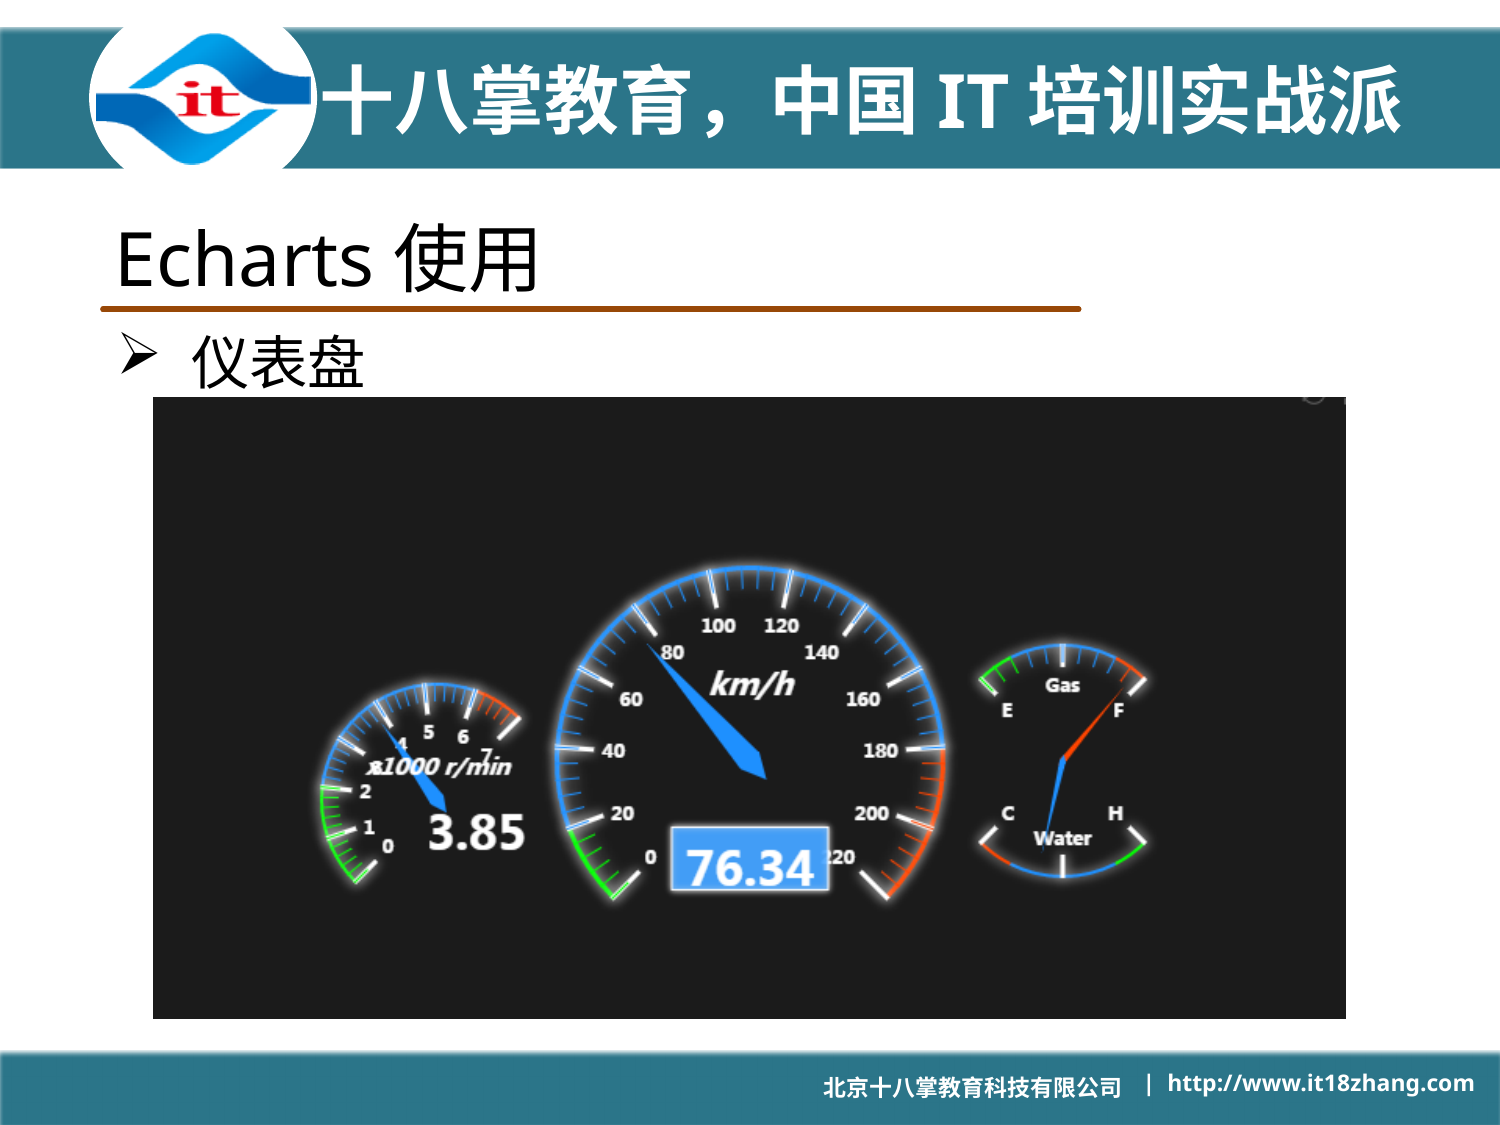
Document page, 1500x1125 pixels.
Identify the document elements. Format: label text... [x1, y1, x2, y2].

list 仪表盘 [101, 318, 1424, 1035]
picture [96, 33, 311, 165]
picture [153, 396, 1347, 1020]
title Echarts使用 [100, 204, 1424, 303]
